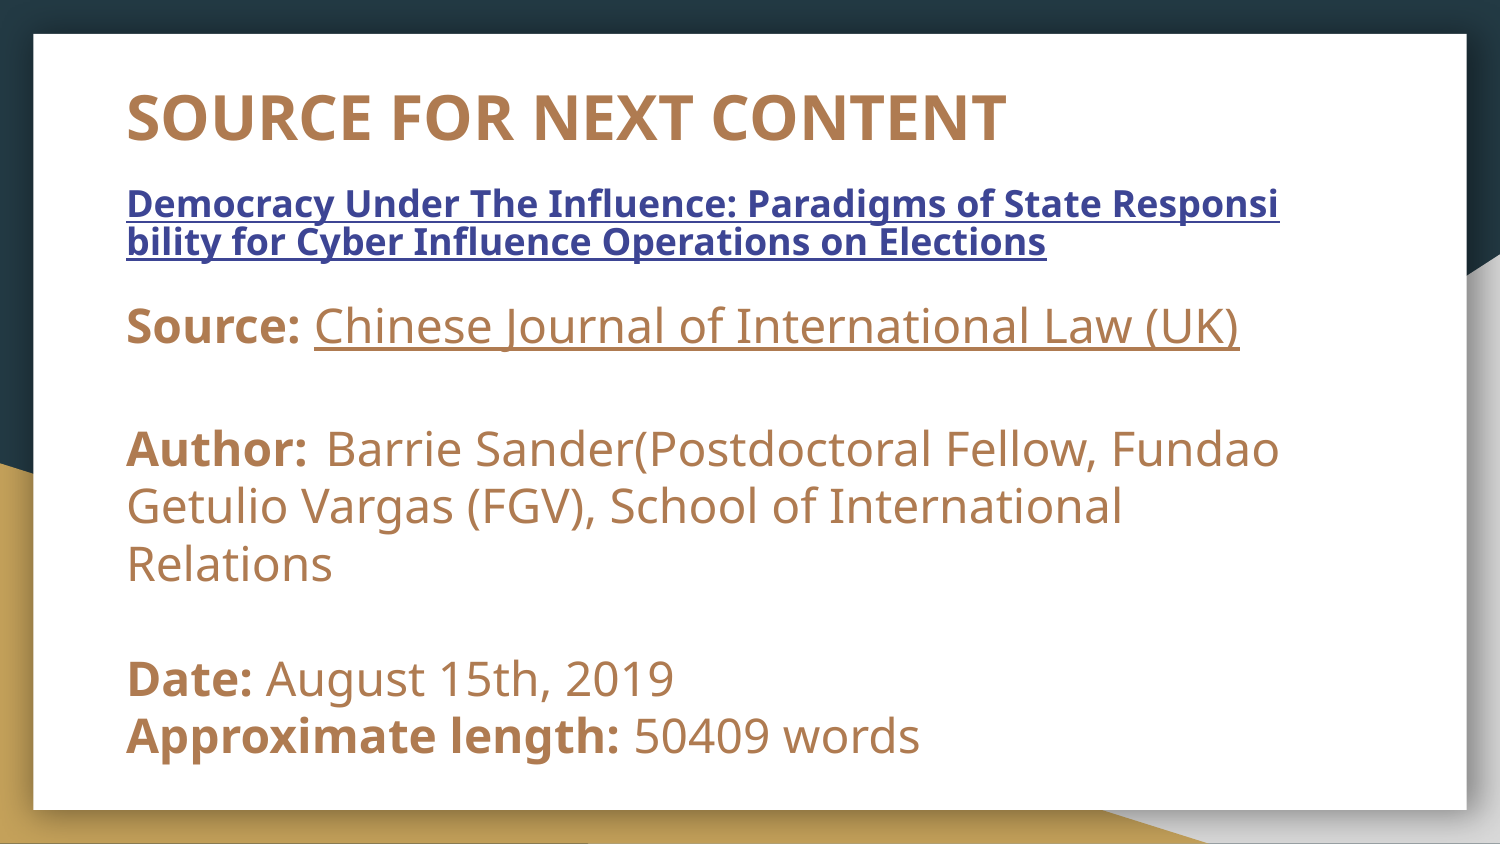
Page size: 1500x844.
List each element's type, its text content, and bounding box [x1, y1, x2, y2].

subtitle Democracy Under The Influence: Paradigms of State Responsibility for Cyber Influence Operations on Elections [111, 165, 1306, 230]
title SOURCE FOR NEXT CONTENT [111, 63, 1306, 165]
list Source: Chinese Journal of International Law (UK) Author: Barrie Sander(Postdoctoral Fellow, Fundao Getulio Vargas (FGV), School of International Relations Date: August 15th, 2019 Approximate length: 50409 words [111, 280, 1351, 802]
